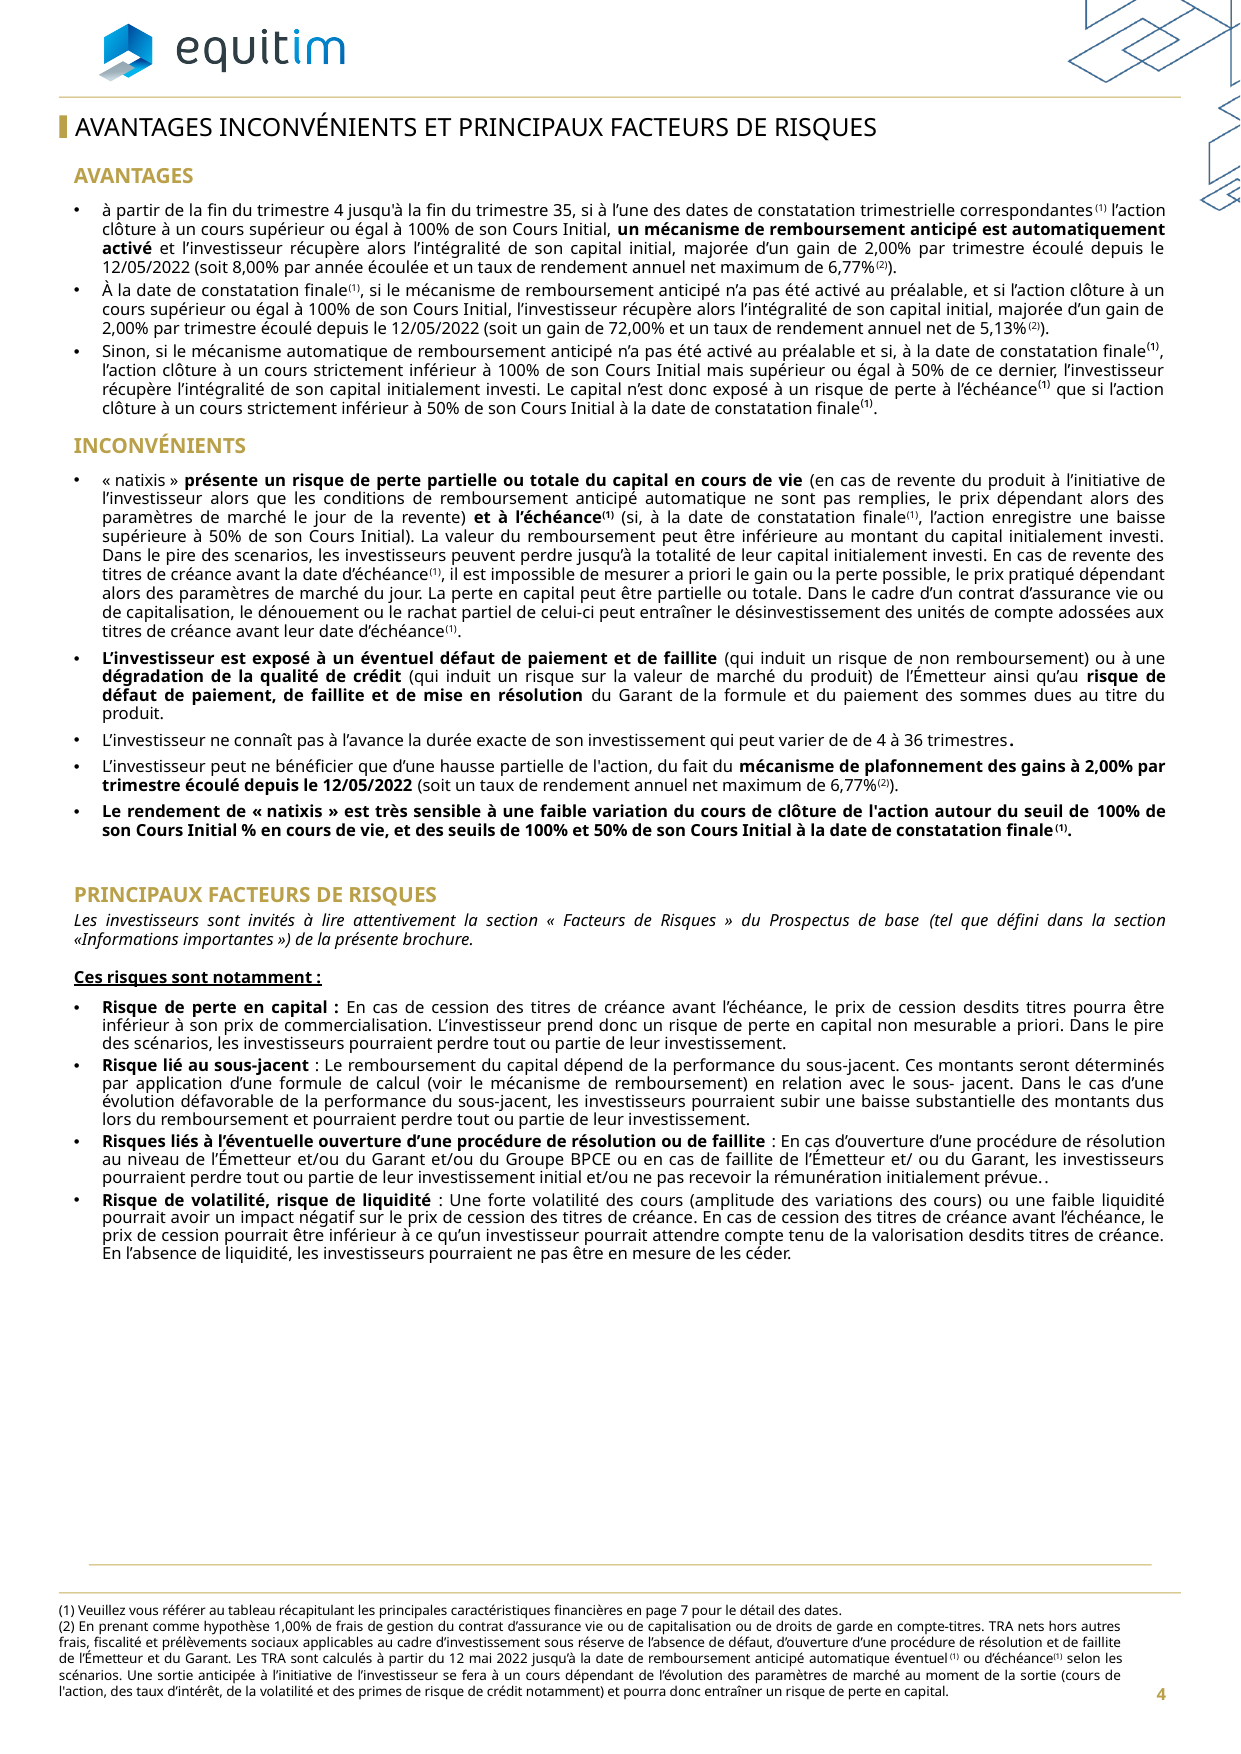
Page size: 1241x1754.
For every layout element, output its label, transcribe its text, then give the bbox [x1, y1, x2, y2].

slide_number 4 [1122, 1664, 1182, 1728]
text_box (1) Veuillez vous référer au tableau récapitulant les principales caractéristiques financières en page 7 pour le détail des dates. (2) En prenant comme hypothèse 1,00% de frais de gestion du contrat d’assurance vie ou de capitalisation ou de droits de garde en compte-titres. TRA nets hors autres frais, fiscalité et prélèvements sociaux applicables au cadre d’investissement sous réserve de l’absence de défaut, d’ouverture d’une procédure de résolution et de faillite de l’Émetteur et du Garant. Les TRA sont calculés à partir du 12 mai 2022 jusqu’à la date de remboursement anticipé automatique éventuel(1) ou d’échéance(1) selon les scénarios. Une sortie anticipée à l’initiative de l’investisseur se fera à un cours dépendant de l’évolution des paramètres de marché au moment de la sortie (cours de l'action, des taux d’intérêt, de la volatilité et des primes de risque de crédit notamment) et pourra donc entraîner un risque de perte en capital. [59, 1601, 1123, 1700]
text_box [59, 115, 67, 138]
picture [1067, 0, 1241, 211]
text_box AVANTAGES INCONVÉNIENTS ET principaux FACTEURS DE RISQUES [75, 109, 1192, 148]
picture [77, 3, 367, 97]
text_box AVANTAGES à partir de la fin du trimestre 4 jusqu'à la fin du trimestre 35, si à l’une des dates de constatation trimestrielle correspondantes(1) l’action clôture à un cours supérieur ou égal à 100% de son Cours Initial, un mécanisme de remboursement anticipé est automatiquement activé et l’investisseur récupère alors l’intégralité de son capital initial, majorée d’un gain de 2,00% par trimestre écoulé depuis le 12/05/2022 (soit 8,00% par année écoulée et un taux de rendement annuel net maximum de 6,77%(2)). À la date de constatation finale(1), si le mécanisme de remboursement anticipé n’a pas été activé au préalable, et si l’action clôture à un cours supérieur ou égal à 100% de son Cours Initial, l’investisseur récupère alors l’intégralité de son capital initial, majorée d’un gain de 2,00% par trimestre écoulé depuis le 12/05/2022 (soit un gain de 72,00% et un taux de rendement annuel net de 5,13%(2)). Sinon, si le mécanisme automatique de remboursement anticipé n’a pas été activé au préalable et si, à la date de constatation finale⁽¹⁾, l’action clôture à un cours strictement inférieur à 100% de son Cours Initial mais supérieur ou égal à 50% de ce dernier, l’investisseur récupère l’intégralité de son capital initialement investi. Le capital n’est donc exposé à un risque de perte à l’échéance⁽¹⁾ que si l’action clôture à un cours strictement inférieur à 50% de son Cours Initial à la date de constatation finale⁽¹⁾. INCONVÉNIENTS « natixis » présente un risque de perte partielle ou totale du capital en cours de vie (en cas de revente du produit à l’initiative de l’investisseur alors que les conditions de remboursement anticipé automatique ne sont pas remplies, le prix dépendant alors des paramètres de marché le jour de la revente) et à l’échéance(1) (si, à la date de constatation finale(1), l’action enregistre une baisse supérieure à 50% de son Cours Initial). La valeur du remboursement peut être inférieure au montant du capital initialement investi. Dans le pire des scenarios, les investisseurs peuvent perdre jusqu’à la totalité de leur capital initialement investi. En cas de revente des titres de créance avant la date d’échéance(1), il est impossible de mesurer a priori le gain ou la perte possible, le prix pratiqué dépendant alors des paramètres de marché du jour. La perte en capital peut être partielle ou totale. Dans le cadre d’un contrat d’assurance vie ou de capitalisation, le dénouement ou le rachat partiel de celui-ci peut entraîner le désinvestissement des unités de compte adossées aux titres de créance avant leur date d’échéance(1). L’investisseur est exposé à un éventuel défaut de paiement et de faillite (qui induit un risque de non remboursement) ou à une dégradation de la qualité de crédit (qui induit un risque sur la valeur de marché du produit) de l’Émetteur ainsi qu’au risque de défaut de paiement, de faillite et de mise en résolution du Garant de la formule et du paiement des sommes dues au titre du produit. L’investisseur ne connaît pas à l’avance la durée exacte de son investissement qui peut varier de de 4 à 36 trimestres. L’investisseur peut ne bénéficier que d’une hausse partielle de l'action, du fait du mécanisme de plafonnement des gains à 2,00% par trimestre écoulé depuis le 12/05/2022 (soit un taux de rendement annuel net maximum de 6,77%(2)). Le rendement de « natixis » est très sensible à une faible variation du cours de clôture de l'action autour du seuil de 100% de son Cours Initial % en cours de vie, et des seuils de 100% et 50% de son Cours Initial à la date de constatation finale(1). PRINCIPAUX FACTEURS DE RISQUES Les investisseurs sont invités à lire attentivement la section « Facteurs de Risques » du Prospectus de base (tel que défini dans la section «Informations importantes ») de la présente brochure. Ces risques sont notamment : Risque de perte en capital : En cas de cession des titres de créance avant l’échéance, le prix de cession desdits titres pourra être inférieur à son prix de commercialisation. L’investisseur prend donc un risque de perte en capital non mesurable a priori. Dans le pire des scénarios, les investisseurs pourraient perdre tout ou partie de leur investissement. Risque lié au sous-jacent : Le remboursement du capital dépend de la performance du sous-jacent. Ces montants seront déterminés par application d’une formule de calcul (voir le mécanisme de remboursement) en relation avec le sous- jacent. Dans le cas d’une évolution défavorable de la performance du sous-jacent, les investisseurs pourraient subir une baisse substantielle des montants dus lors du remboursement et pourraient perdre tout ou partie de leur investissement. Risques liés à l’éventuelle ouverture d’une procédure de résolution ou de faillite : En cas d’ouverture d’une procédure de résolution au niveau de l’Émetteur et/ou du Garant et/ou du Groupe BPCE ou en cas de faillite de l’Émetteur et/ ou du Garant, les investisseurs pourraient perdre tout ou partie de leur investissement initial et/ou ne pas recevoir la rémunération initialement prévue.. Risque de volatilité, risque de liquidité : Une forte volatilité des cours (amplitude des variations des cours) ou une faible liquidité pourrait avoir un impact négatif sur le prix de cession des titres de créance. En cas de cession des titres de créance avant l’échéance, le prix de cession pourrait être inférieur à ce qu’un investisseur pourrait attendre compte tenu de la valorisation desdits titres de créance. En l’absence de liquidité, les investisseurs pourraient ne pas être en mesure de les céder. [59, 157, 1181, 1293]
